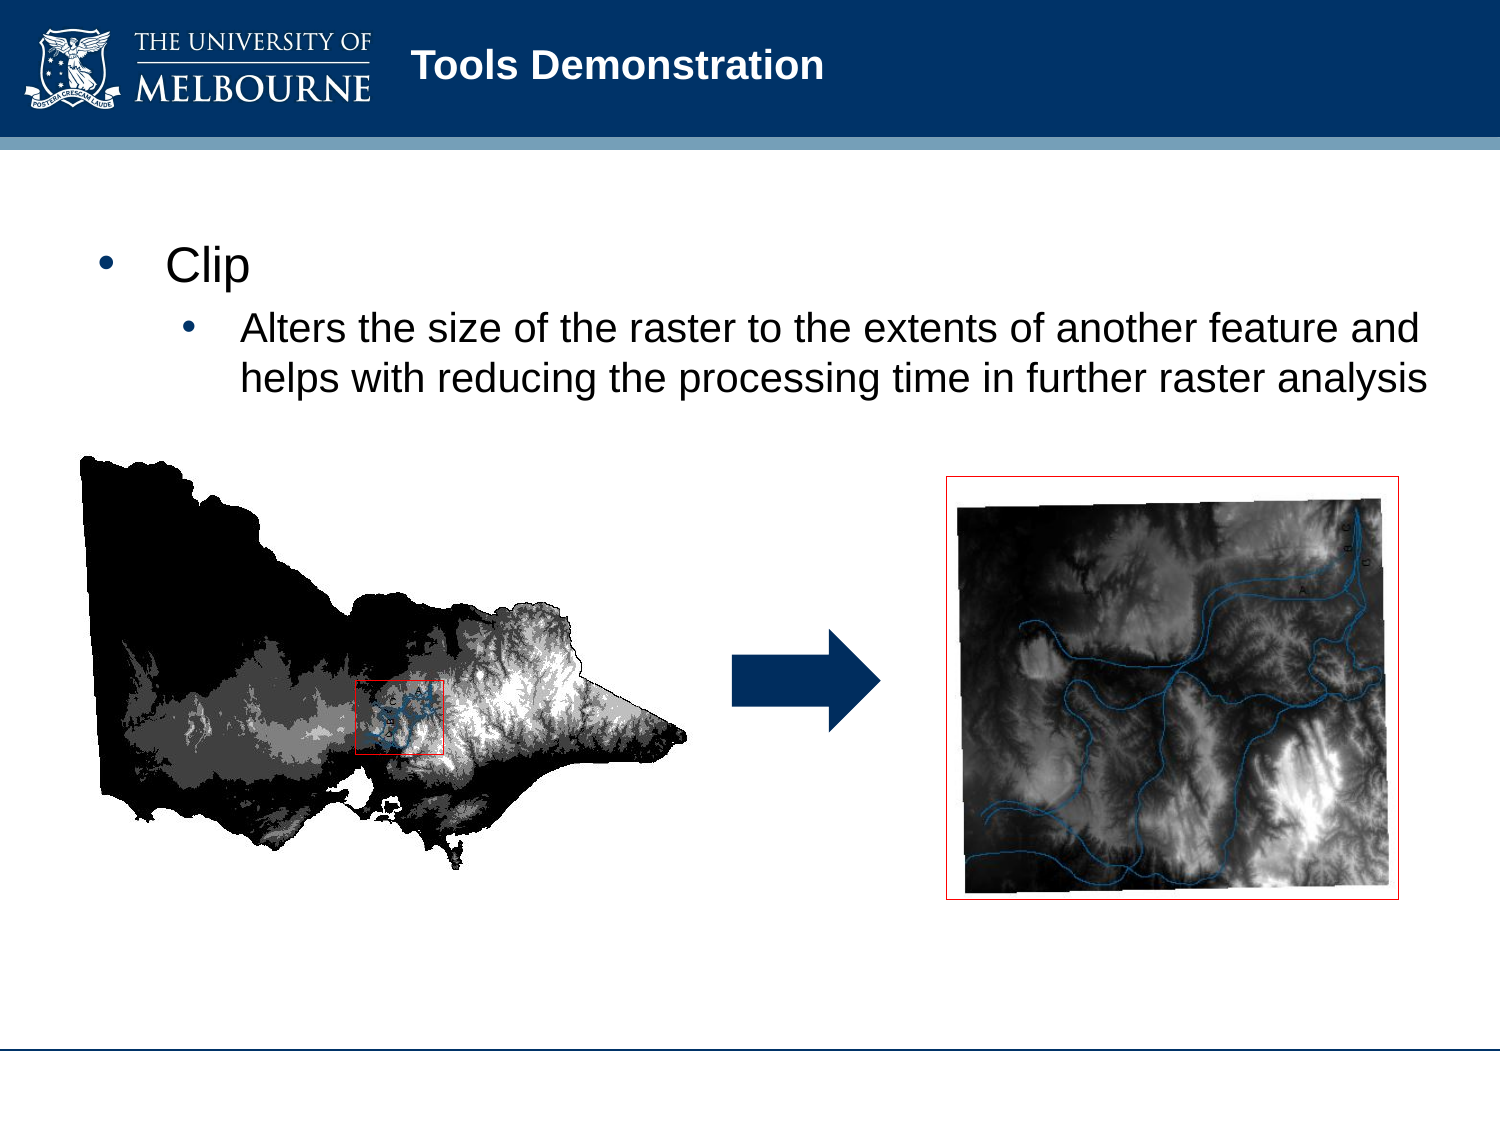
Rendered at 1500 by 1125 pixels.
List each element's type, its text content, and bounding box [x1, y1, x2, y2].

picture [74, 452, 694, 878]
title Tools Demonstration [395, 0, 1475, 125]
text_box [729, 626, 883, 735]
picture [0, 2, 393, 133]
list Clip Alters the size of the raster to the extents of another feature and helps with reducing the processing time in further raster analysis [75, 224, 1450, 416]
picture [946, 475, 1399, 901]
